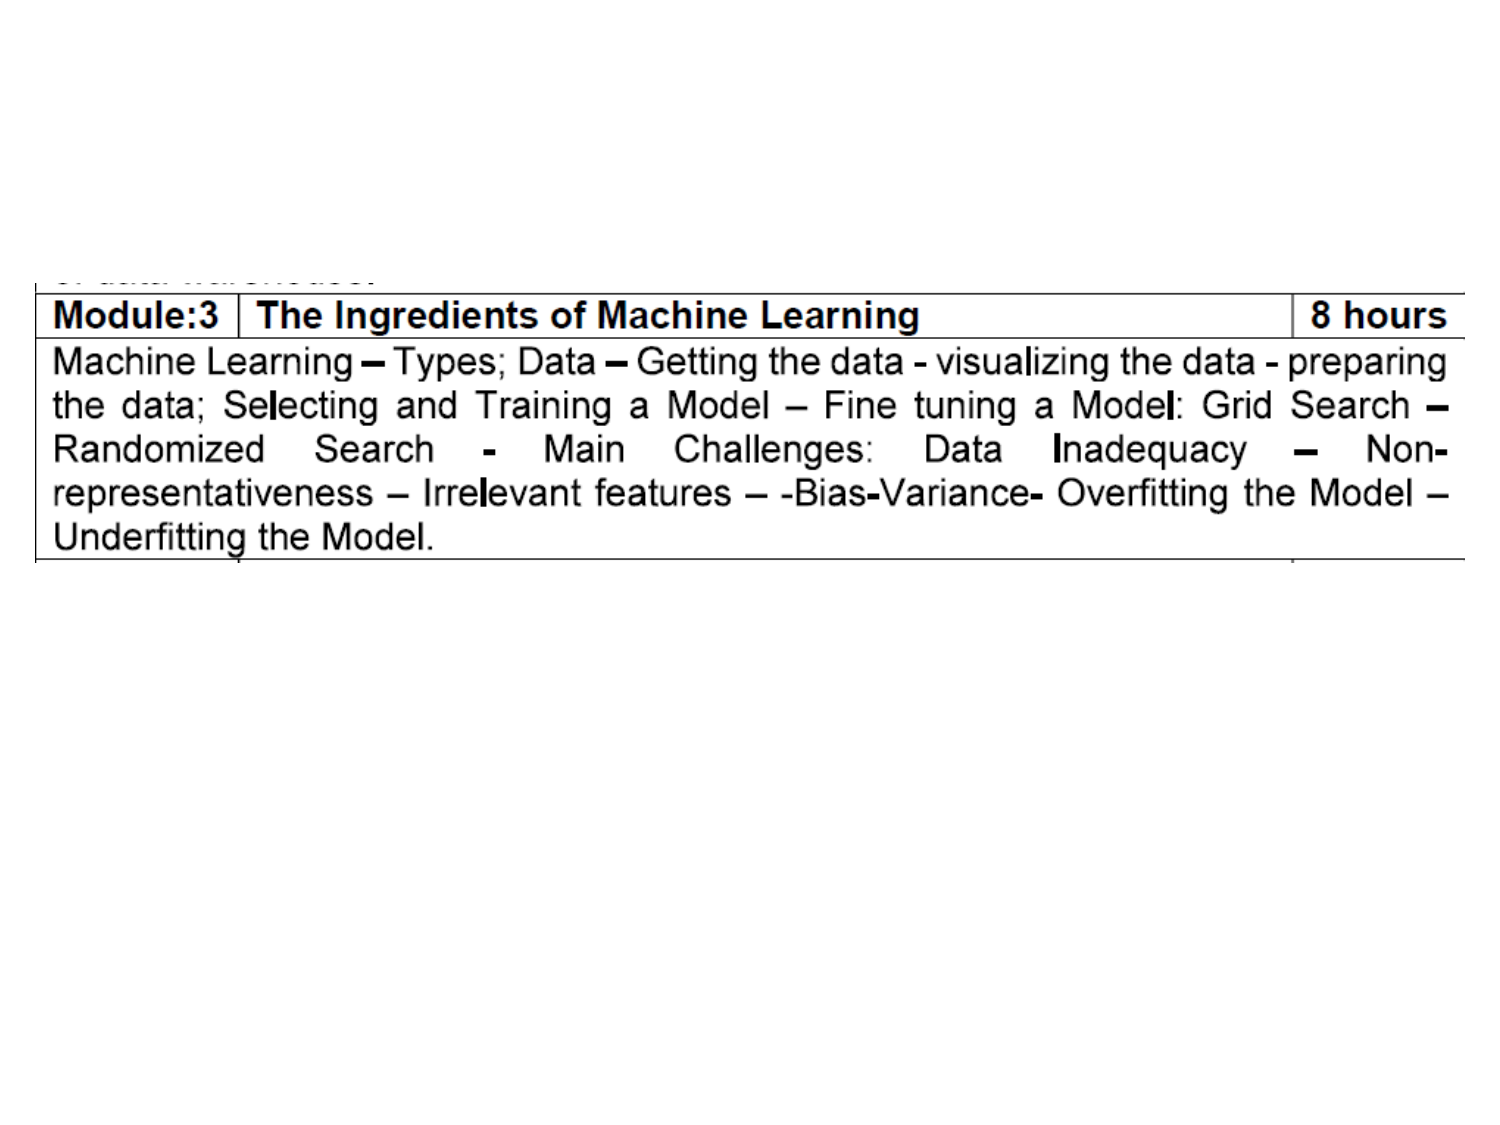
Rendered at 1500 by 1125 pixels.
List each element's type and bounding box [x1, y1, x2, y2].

picture [35, 283, 1465, 563]
